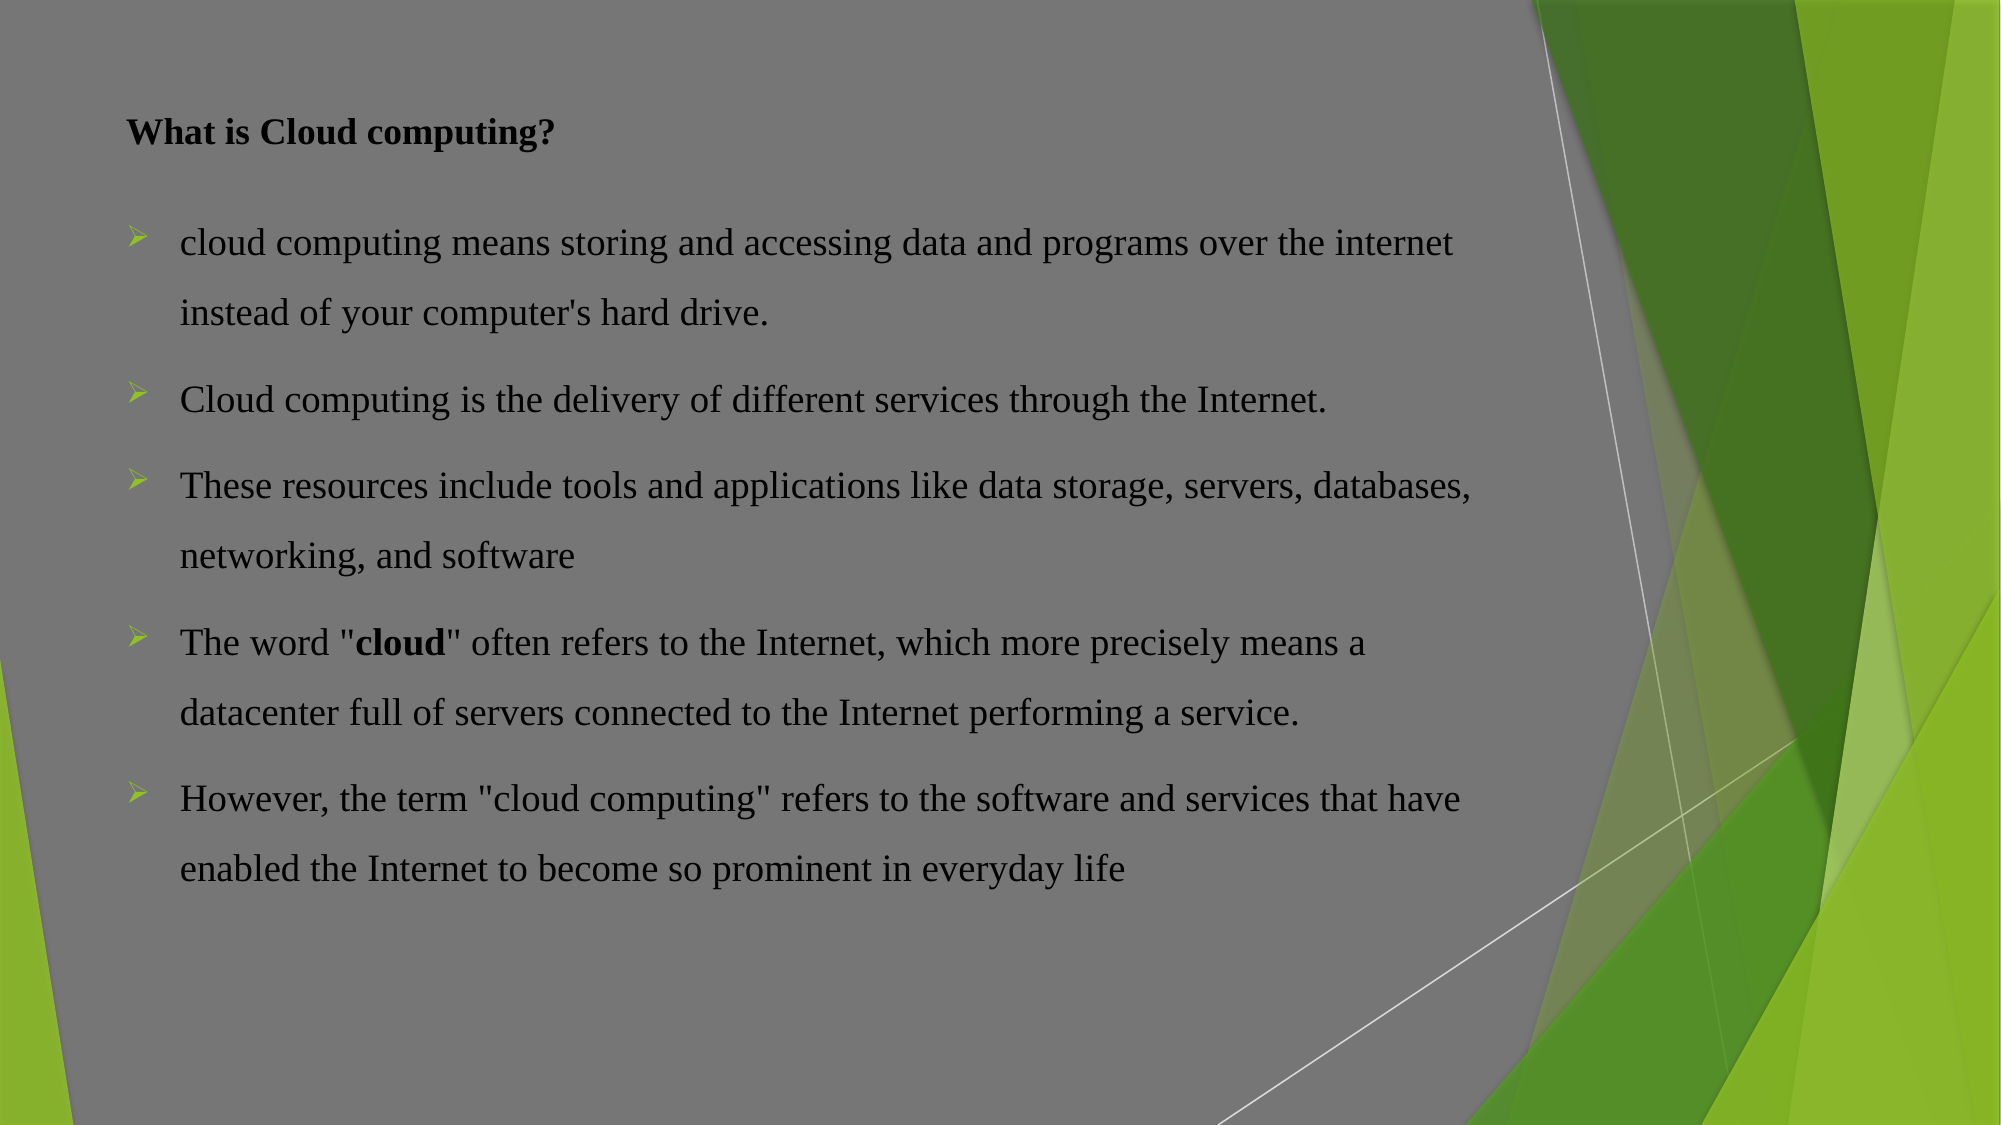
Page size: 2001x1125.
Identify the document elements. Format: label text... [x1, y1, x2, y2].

title What is Cloud computing? [111, 99, 1522, 185]
list cloud computing means storing and accessing data and programs over the internet instead of your computer's hard drive. Cloud computing is the delivery of different services through the Internet. These resources include tools and applications like data storage, servers, databases, networking, and software The word "cloud" often refers to the Internet, which more precisely means a datacenter full of servers connected to the Internet performing a service. However, the term "cloud computing" refers to the software and services that have enabled the Internet to become so prominent in everyday life [111, 185, 1522, 1125]
